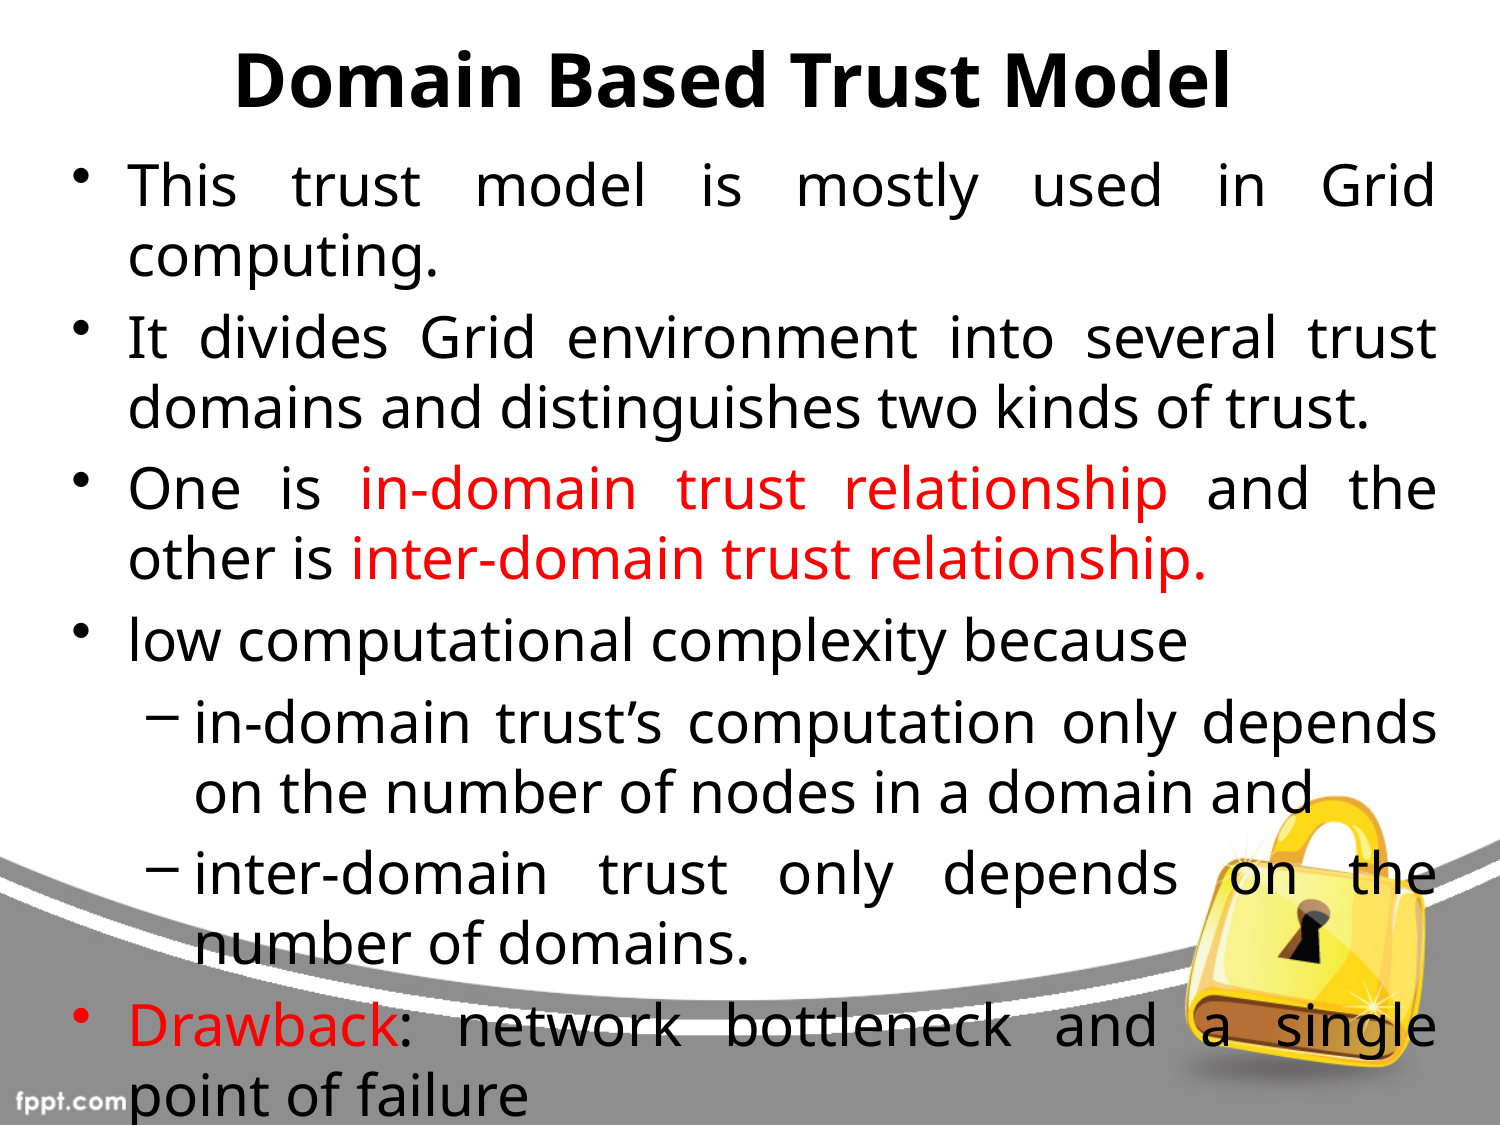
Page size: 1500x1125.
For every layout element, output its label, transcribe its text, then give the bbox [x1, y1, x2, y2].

list This trust model is mostly used in Grid computing. It divides Grid environment into several trust domains and distinguishes two kinds of trust. One is in-domain trust relationship and the other is inter-domain trust relationship. low computational complexity because in-domain trust’s computation only depends on the number of nodes in a domain and inter-domain trust only depends on the number of domains. Drawback: network bottleneck and a single point of failure [56, 140, 1454, 1008]
picture [0, 0, 1500, 1125]
title Domain Based Trust Model [58, 11, 1409, 140]
